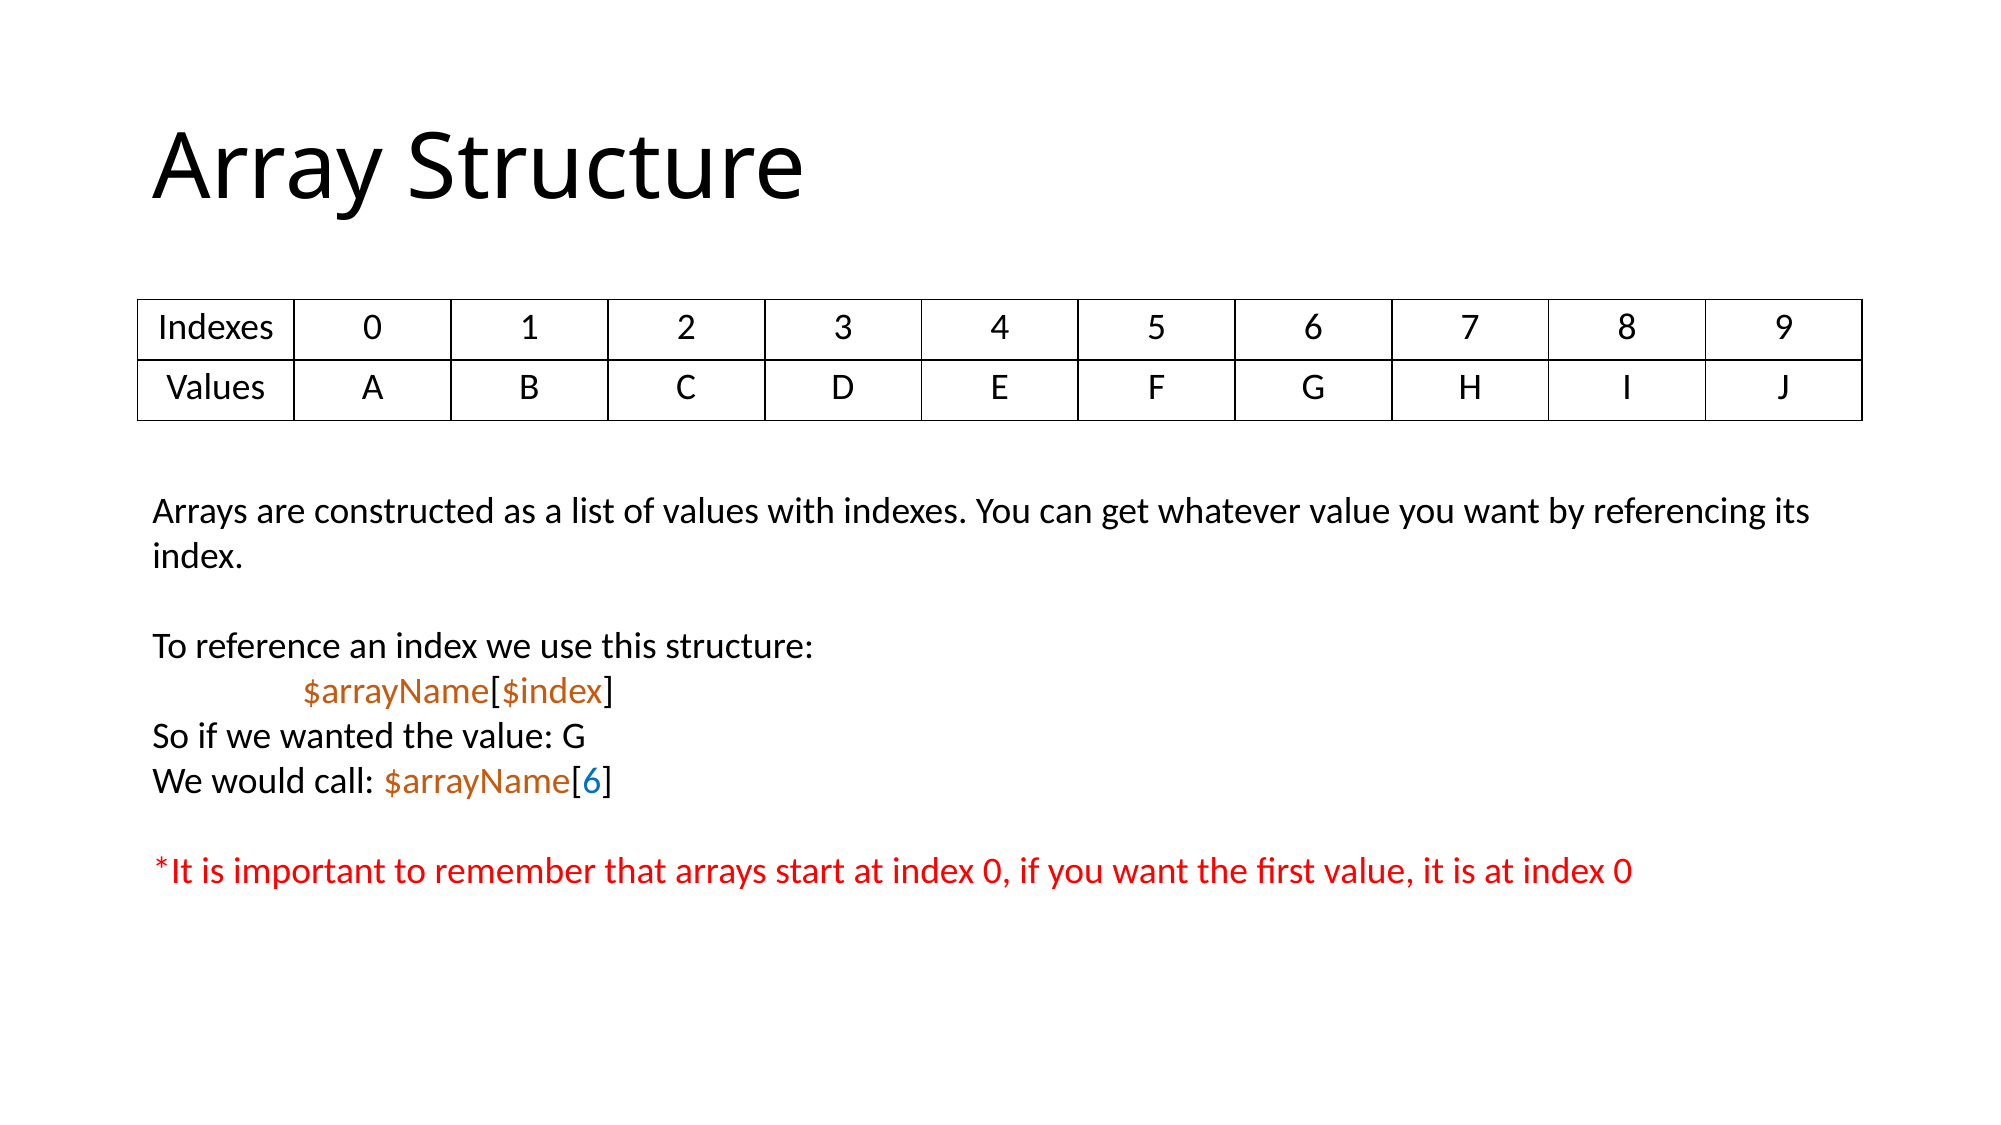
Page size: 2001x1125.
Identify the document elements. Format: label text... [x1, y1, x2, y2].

table_cell B [452, 361, 607, 420]
table_cell I [1549, 361, 1705, 420]
table_cell E [922, 361, 1077, 420]
text_box Arrays are constructed as a list of values with indexes. You can get whatever value you want by referencing its index. To reference an index we use this structure: $arrayName[$index] So if we wanted the value: G We would call: $arrayName[6] *It is important to remember that arrays start at index 0, if you want the first value, it is at index 0 [137, 478, 1833, 899]
table_cell Values [138, 361, 293, 420]
table_header 2 [609, 300, 764, 359]
table_cell F [1079, 361, 1234, 420]
table_header 0 [295, 300, 450, 359]
table_cell G [1236, 361, 1391, 420]
table_header 1 [452, 300, 607, 359]
table_cell D [766, 361, 921, 420]
table_header 5 [1079, 300, 1234, 359]
table_header 3 [766, 300, 921, 359]
table_header 4 [922, 300, 1077, 359]
table_header 9 [1706, 300, 1861, 359]
table_header Indexes [138, 300, 293, 359]
table_cell C [609, 361, 764, 420]
title Array Structure [137, 59, 1863, 278]
table_cell A [295, 361, 450, 420]
table_header 7 [1393, 300, 1548, 359]
table_header 8 [1549, 300, 1705, 359]
table_cell J [1706, 361, 1861, 420]
table_header 6 [1236, 300, 1391, 359]
table_cell H [1393, 361, 1548, 420]
